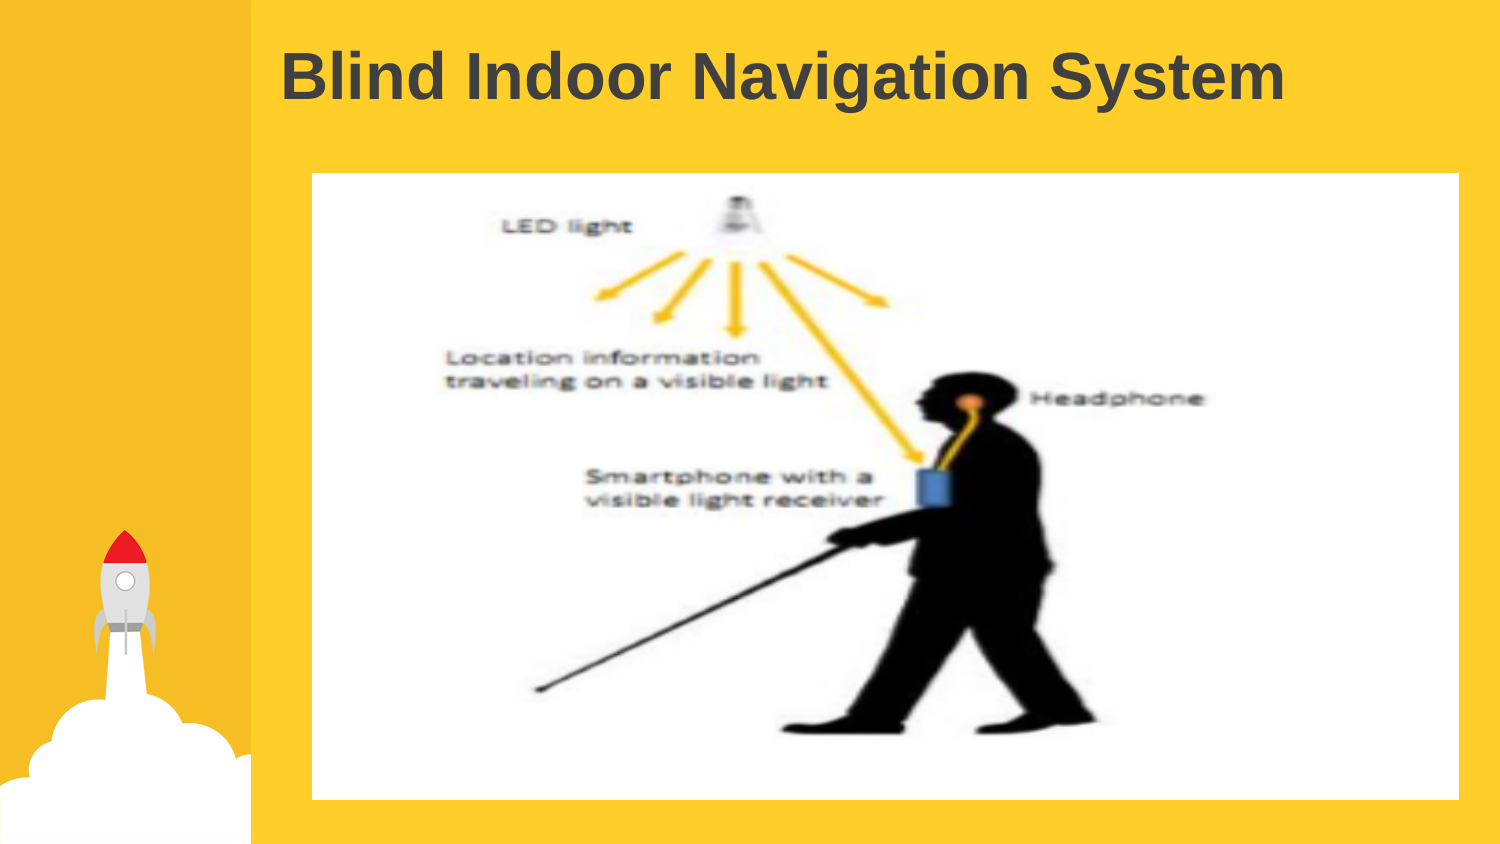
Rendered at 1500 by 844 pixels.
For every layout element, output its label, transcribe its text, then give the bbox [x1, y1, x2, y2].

title Blind Indoor Navigation System [265, 0, 1500, 146]
picture [0, 0, 1500, 844]
